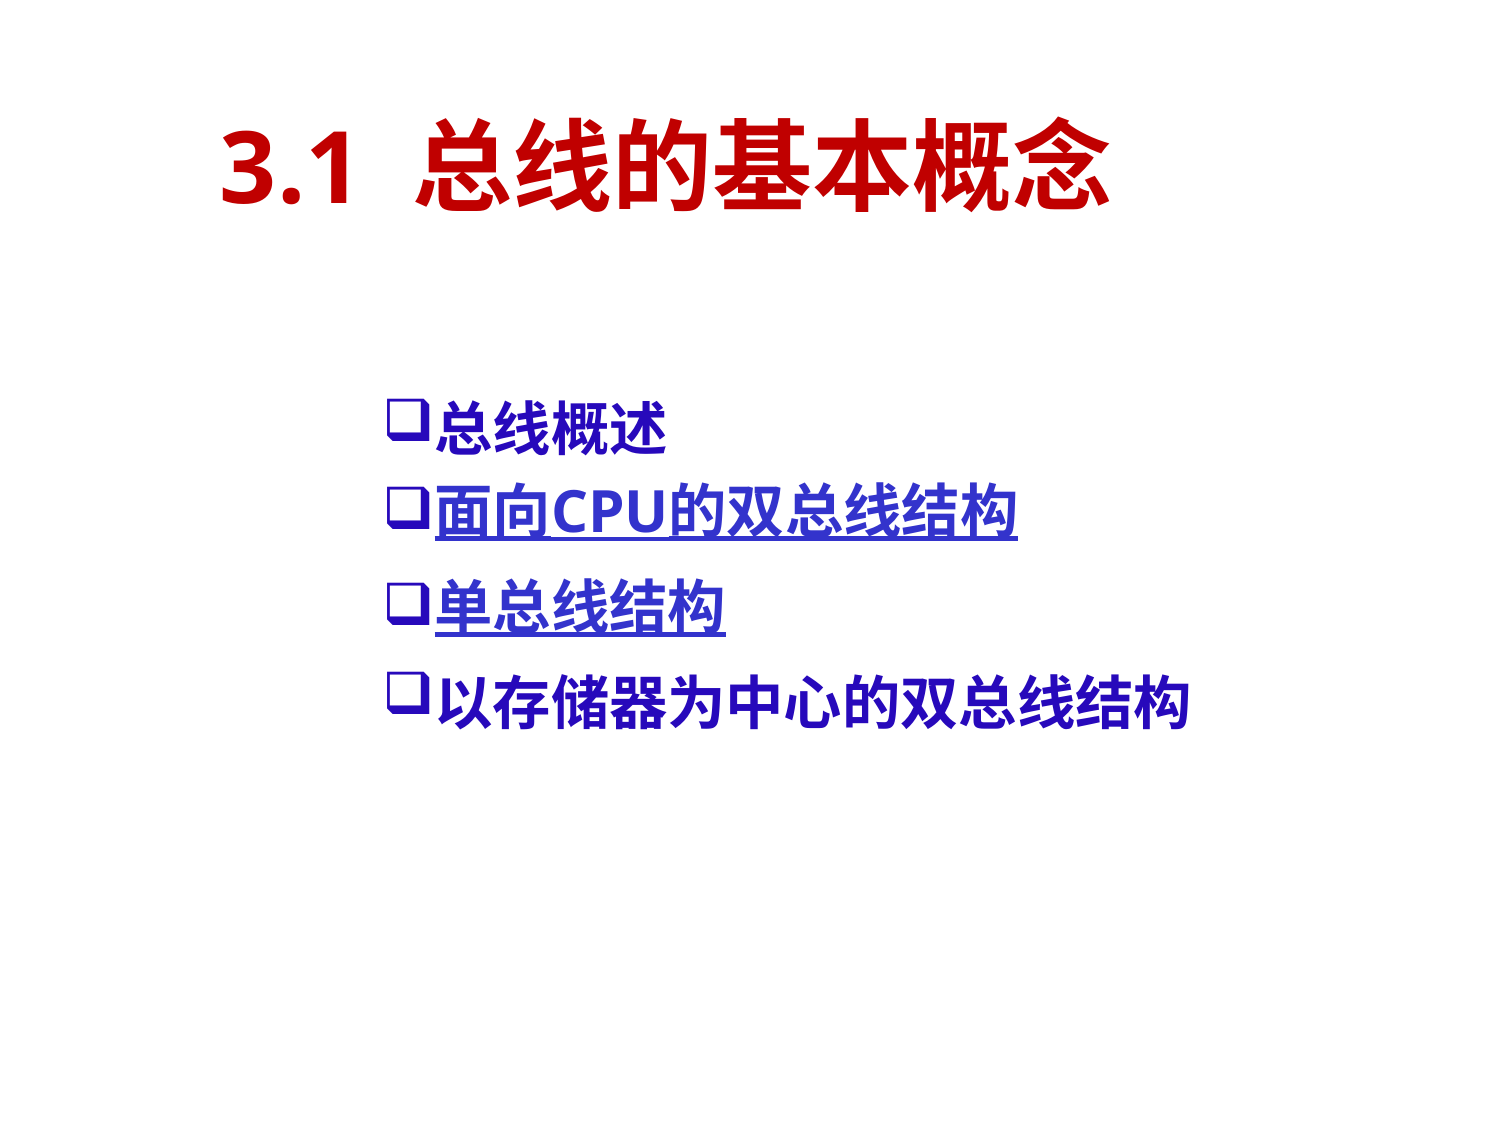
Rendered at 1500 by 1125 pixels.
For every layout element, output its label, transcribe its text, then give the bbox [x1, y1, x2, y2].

title 3.1 总线的基本概念 [204, 95, 1468, 222]
list 总线概述 面向CPU的双总线结构 单总线结构 以存储器为中心的双总线结构 [216, 384, 1230, 794]
